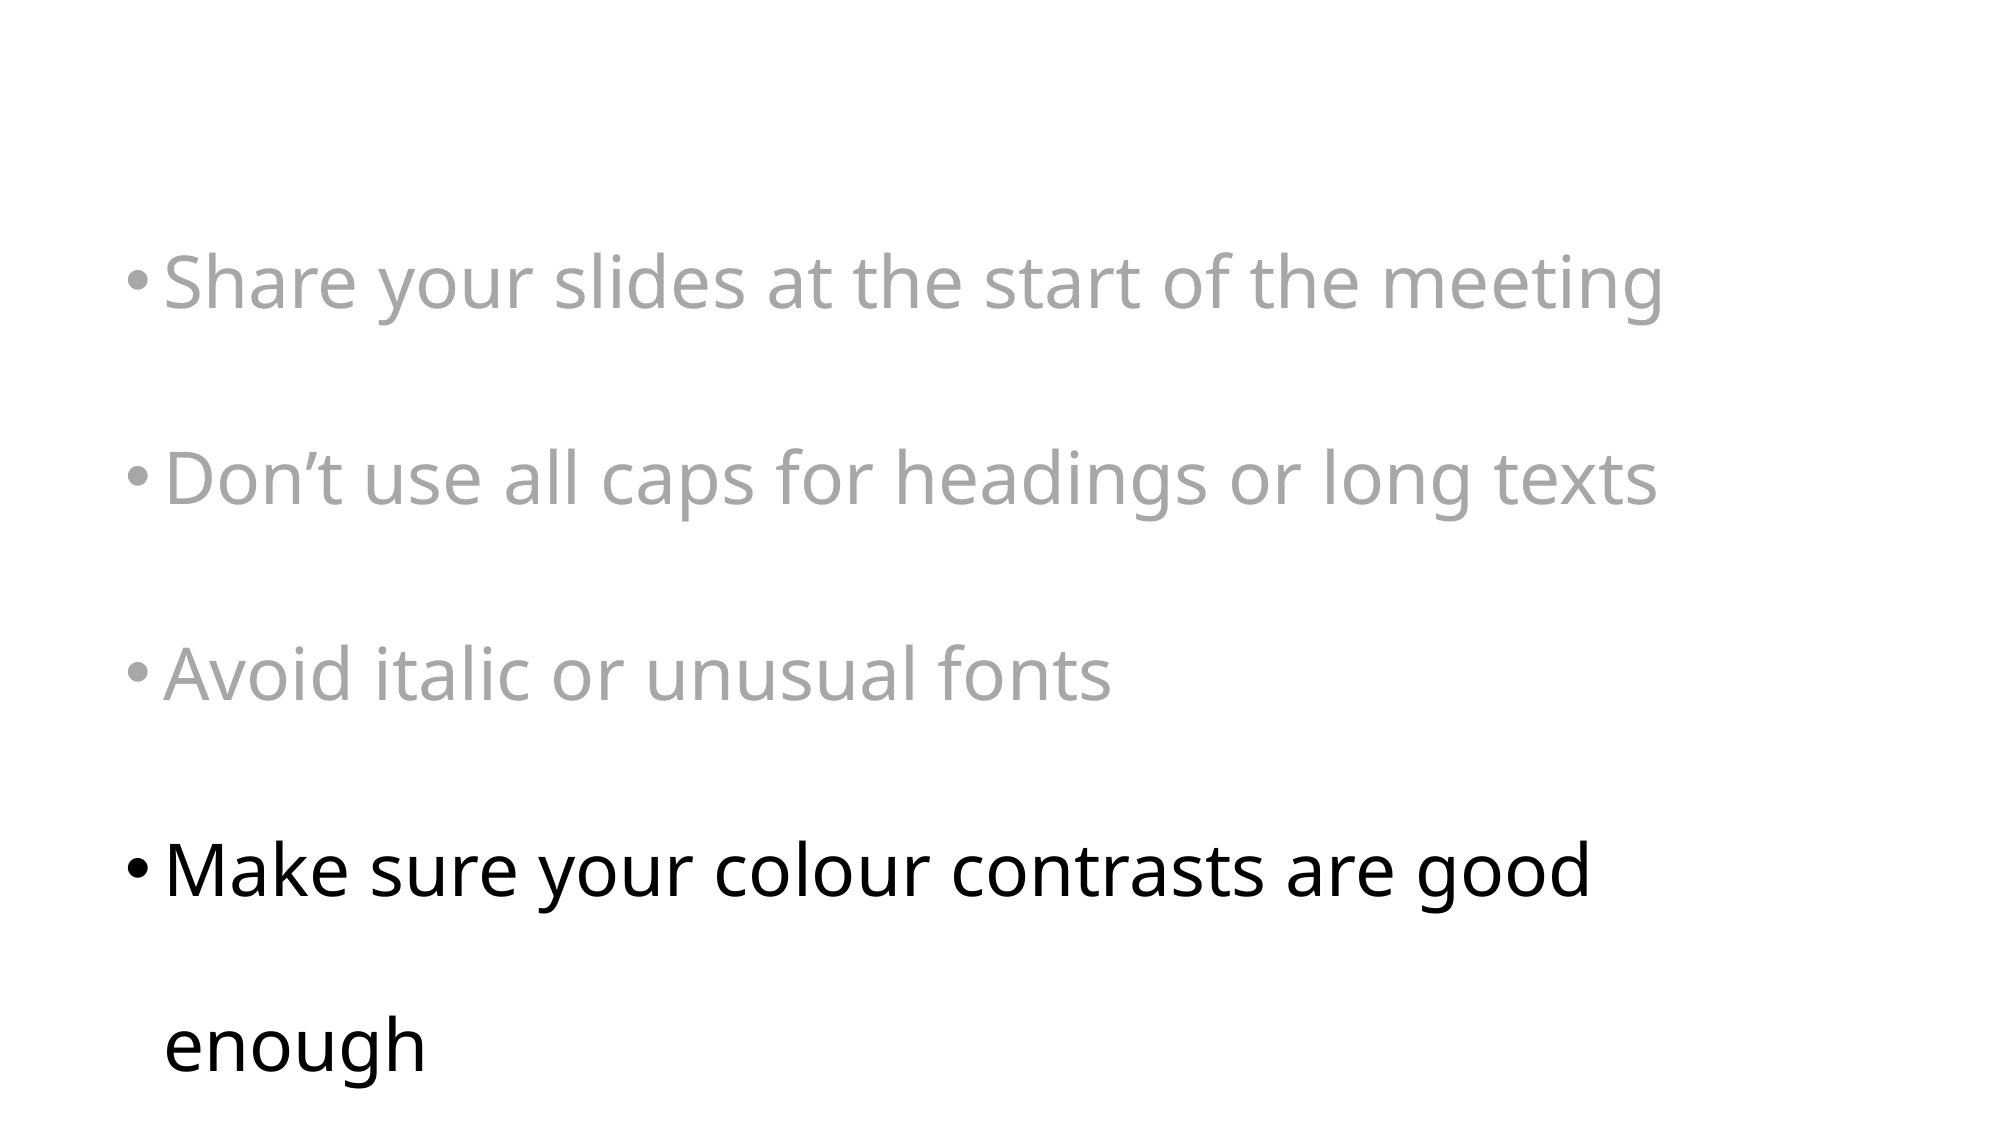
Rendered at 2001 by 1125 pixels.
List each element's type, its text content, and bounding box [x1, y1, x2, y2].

list Share your slides at the start of the meeting Don’t use all caps for headings or long texts Avoid italic or unusual fonts Make sure your colour contrasts are good enough [117, 140, 1883, 1031]
